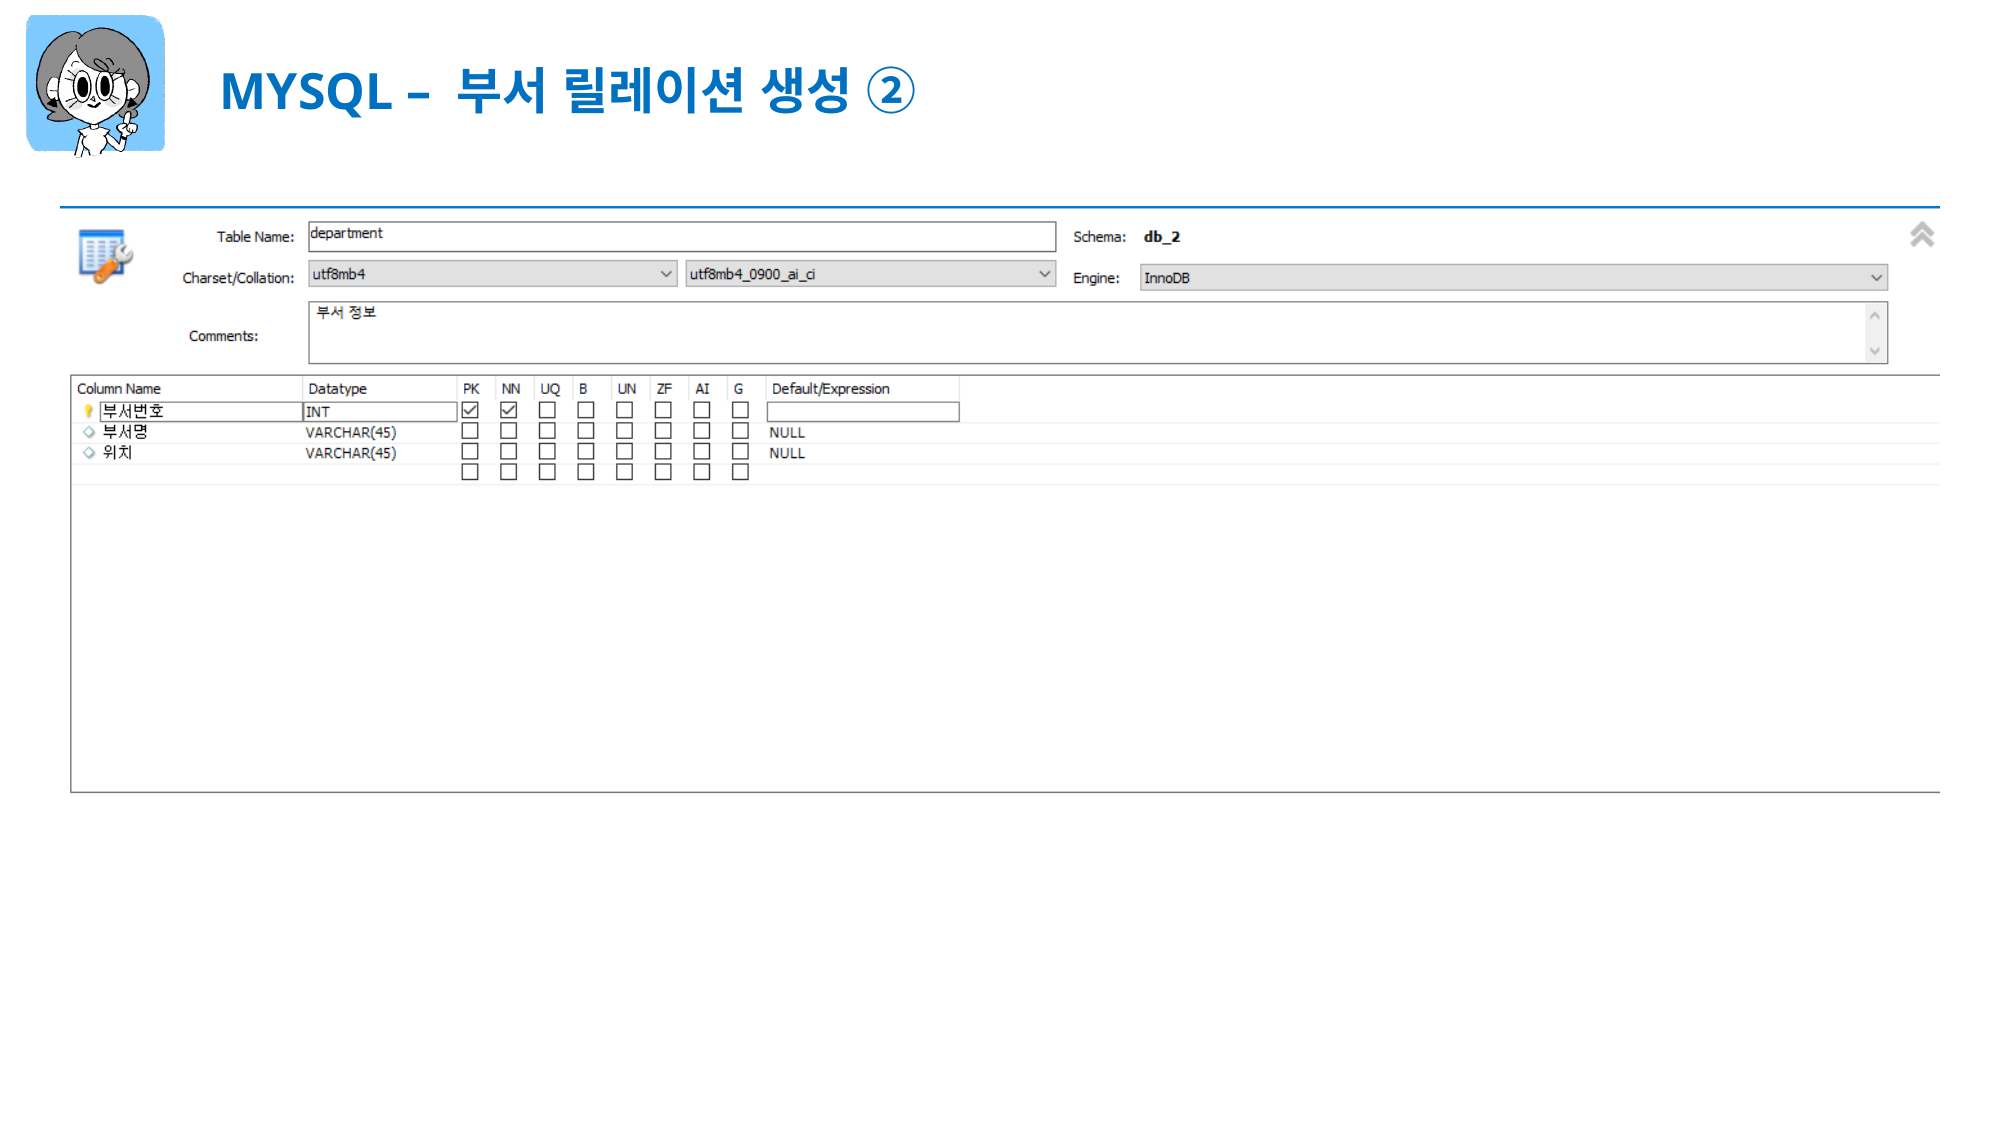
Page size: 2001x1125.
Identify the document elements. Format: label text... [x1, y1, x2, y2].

picture [0, 0, 182, 182]
text_box MYSQL – 부서 릴레이션 생성 ② [204, 52, 932, 127]
picture [60, 206, 1940, 798]
